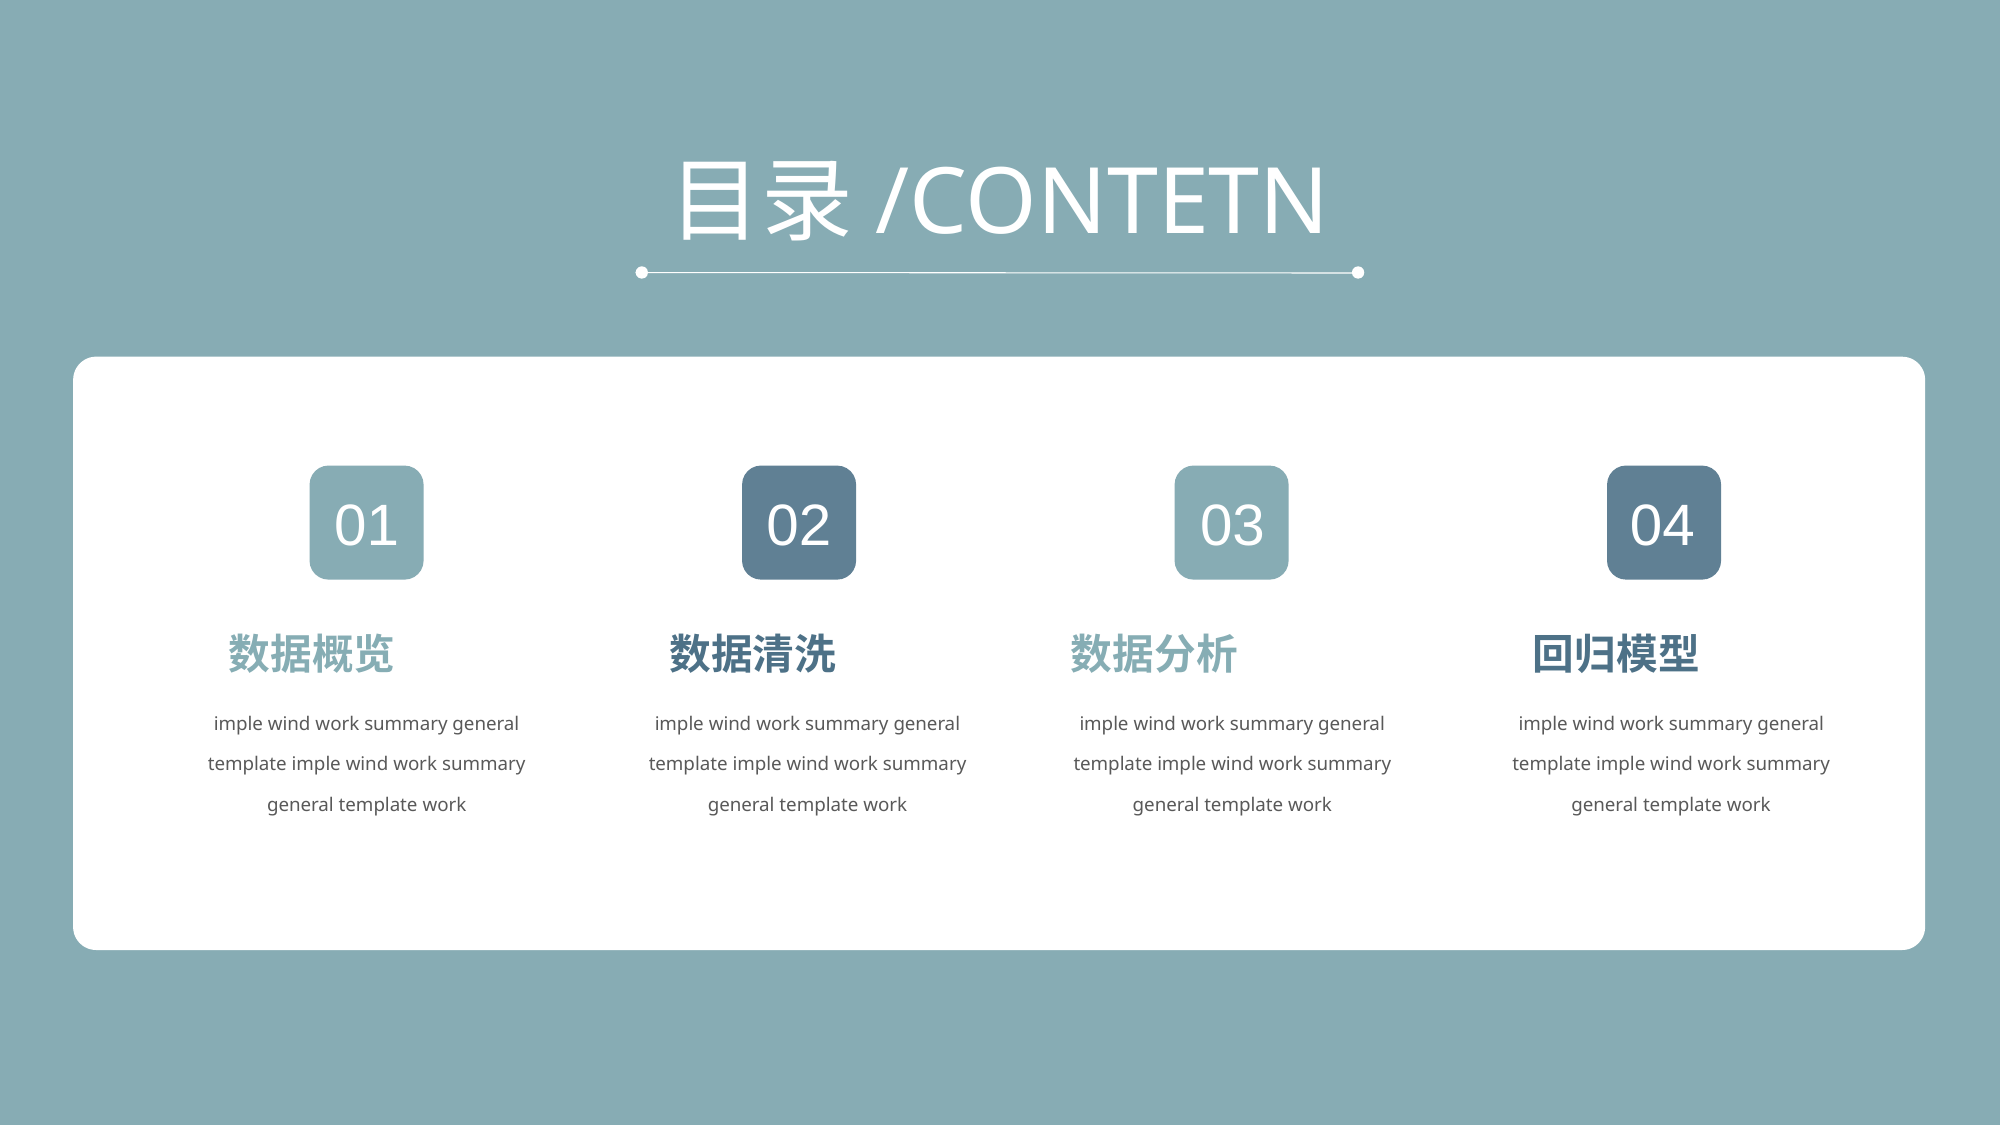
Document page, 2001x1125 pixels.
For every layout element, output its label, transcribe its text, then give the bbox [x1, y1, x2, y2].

text_box [1606, 464, 1723, 581]
text_box 01 [309, 479, 424, 565]
text_box 目录/CONTETN [654, 134, 1346, 260]
text_box 03 [1175, 479, 1290, 565]
text_box 数据清洗 [654, 620, 961, 686]
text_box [635, 266, 1365, 279]
text_box imple wind work summary general template imple wind work summary general template work [631, 686, 984, 823]
text_box [741, 464, 858, 581]
text_box [308, 464, 425, 581]
text_box imple wind work summary general template imple wind work summary general template work [1494, 686, 1848, 823]
text_box 数据概览 [213, 620, 520, 686]
text_box imple wind work summary general template imple wind work summary general template work [1056, 686, 1409, 823]
text_box 04 [1605, 479, 1720, 565]
text_box imple wind work summary general template imple wind work summary general template work [190, 686, 543, 823]
text_box [72, 355, 1927, 952]
text_box 回归模型 [1518, 620, 1824, 686]
text_box 02 [741, 479, 856, 565]
text_box [1173, 464, 1290, 581]
text_box 数据分析 [1056, 620, 1448, 686]
